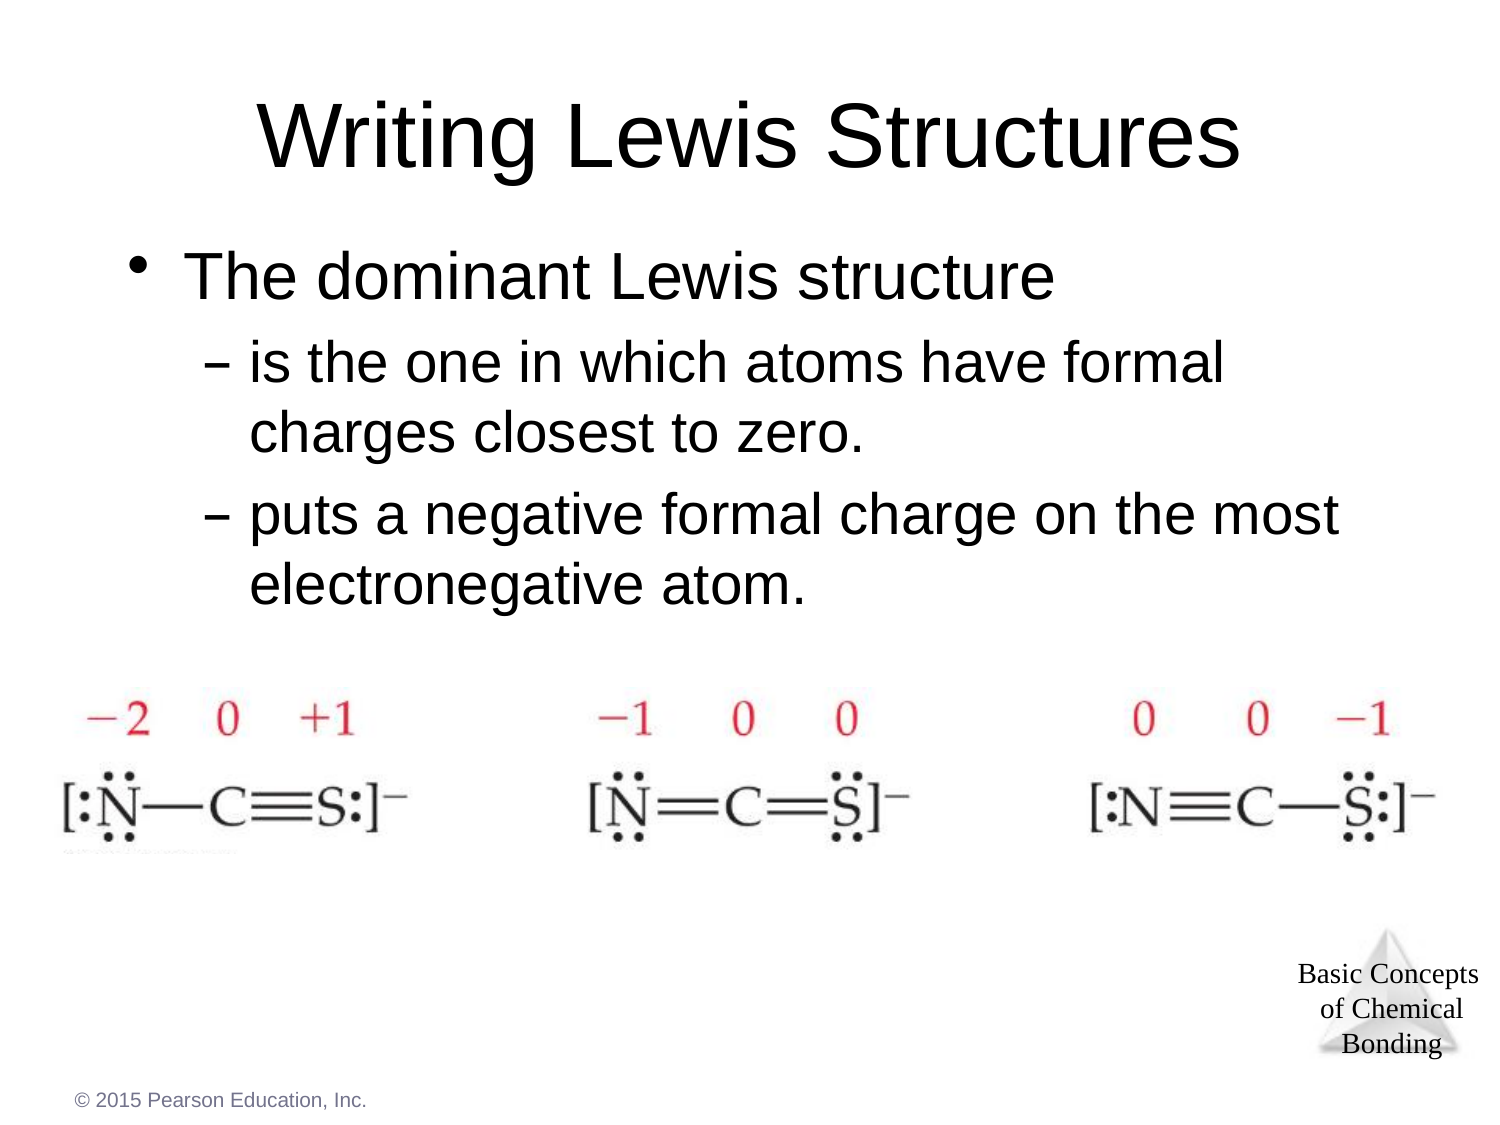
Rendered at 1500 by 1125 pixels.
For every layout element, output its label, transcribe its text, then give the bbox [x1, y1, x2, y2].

list The dominant Lewis structure is the one in which atoms have formal charges closest to zero. puts a negative formal charge on the most electronegative atom. [112, 224, 1388, 663]
picture [1275, 875, 1500, 1100]
picture [49, 687, 1451, 854]
title Writing Lewis Structures [0, 37, 1500, 225]
